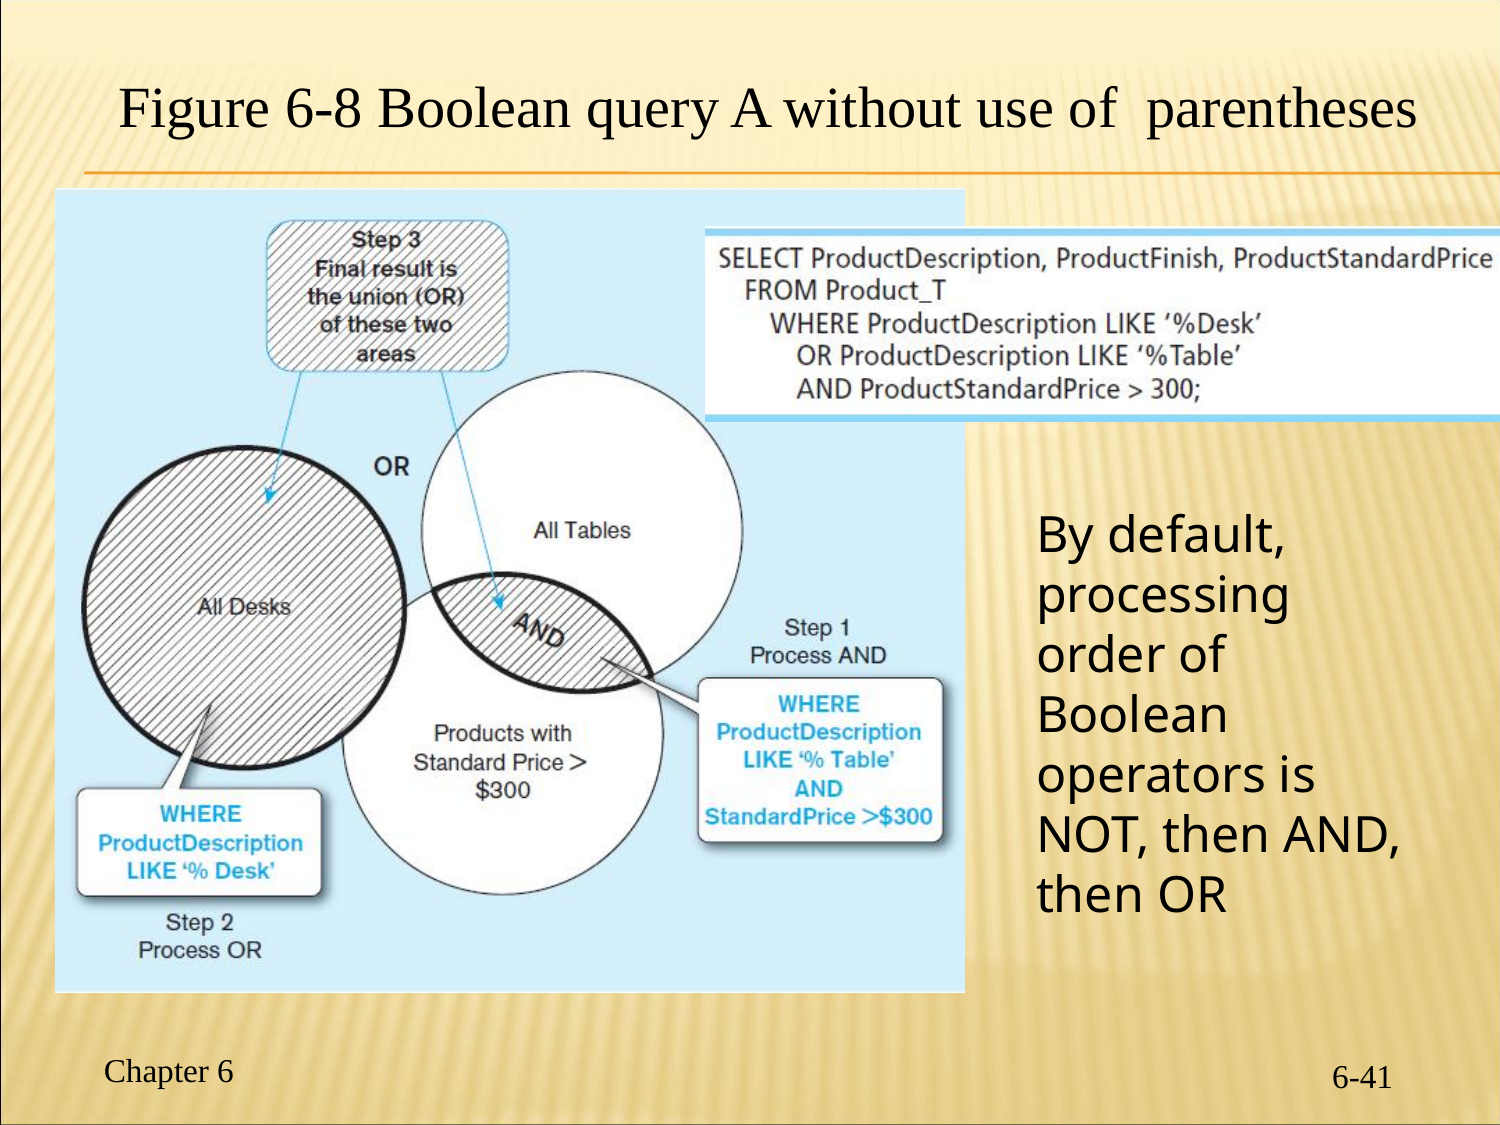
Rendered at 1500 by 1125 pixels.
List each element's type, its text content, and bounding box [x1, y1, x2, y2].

text_box Figure 6-8 Boolean query A without use of parentheses [103, 62, 1448, 147]
text_box By default, processing order of Boolean operators is NOT, then AND, then OR [1021, 495, 1431, 930]
picture [0, 0, 1500, 1125]
